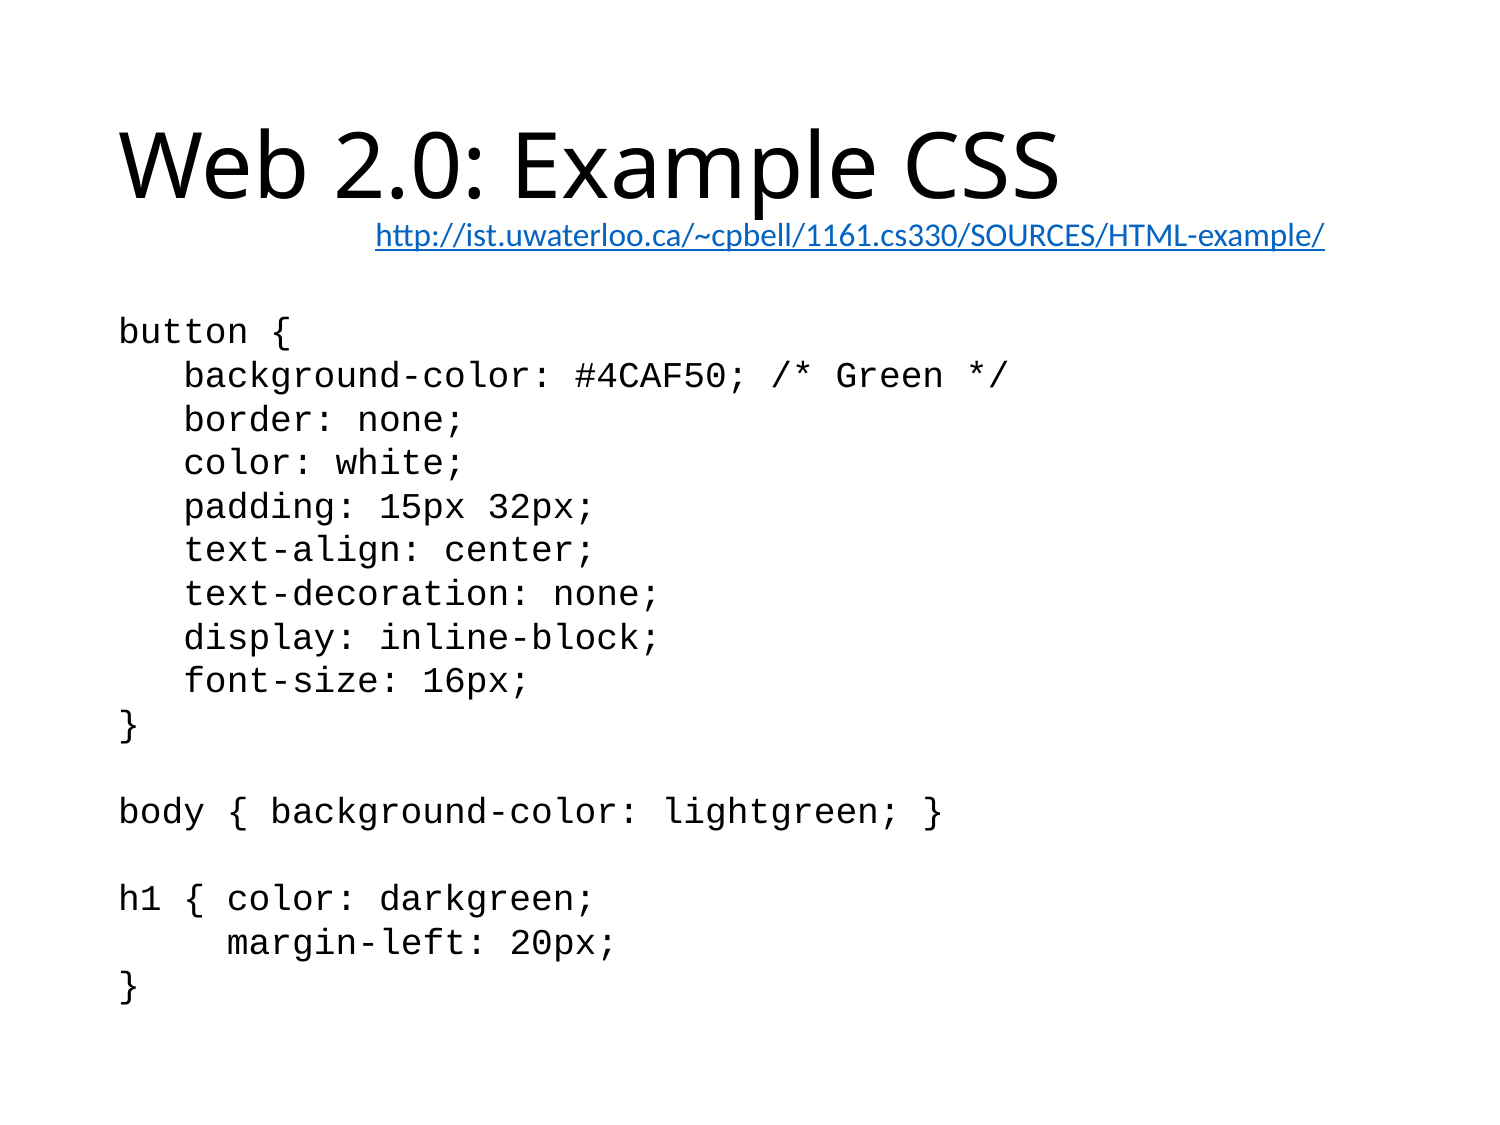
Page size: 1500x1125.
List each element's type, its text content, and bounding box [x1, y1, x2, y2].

title Web 2.0: Example CSS [103, 59, 1397, 278]
list button { background-color: #4CAF50; /* Green */ border: none; color: white; padding: 15px 32px; text-align: center; text-decoration: none; display: inline-block; font-size: 16px; } body { background-color: lightgreen; } h1 { color: darkgreen; margin-left: 20px; } [103, 299, 1397, 1014]
text_box http://ist.uwaterloo.ca/~cpbell/1161.cs330/SOURCES/HTML-example/ [147, 205, 1340, 261]
